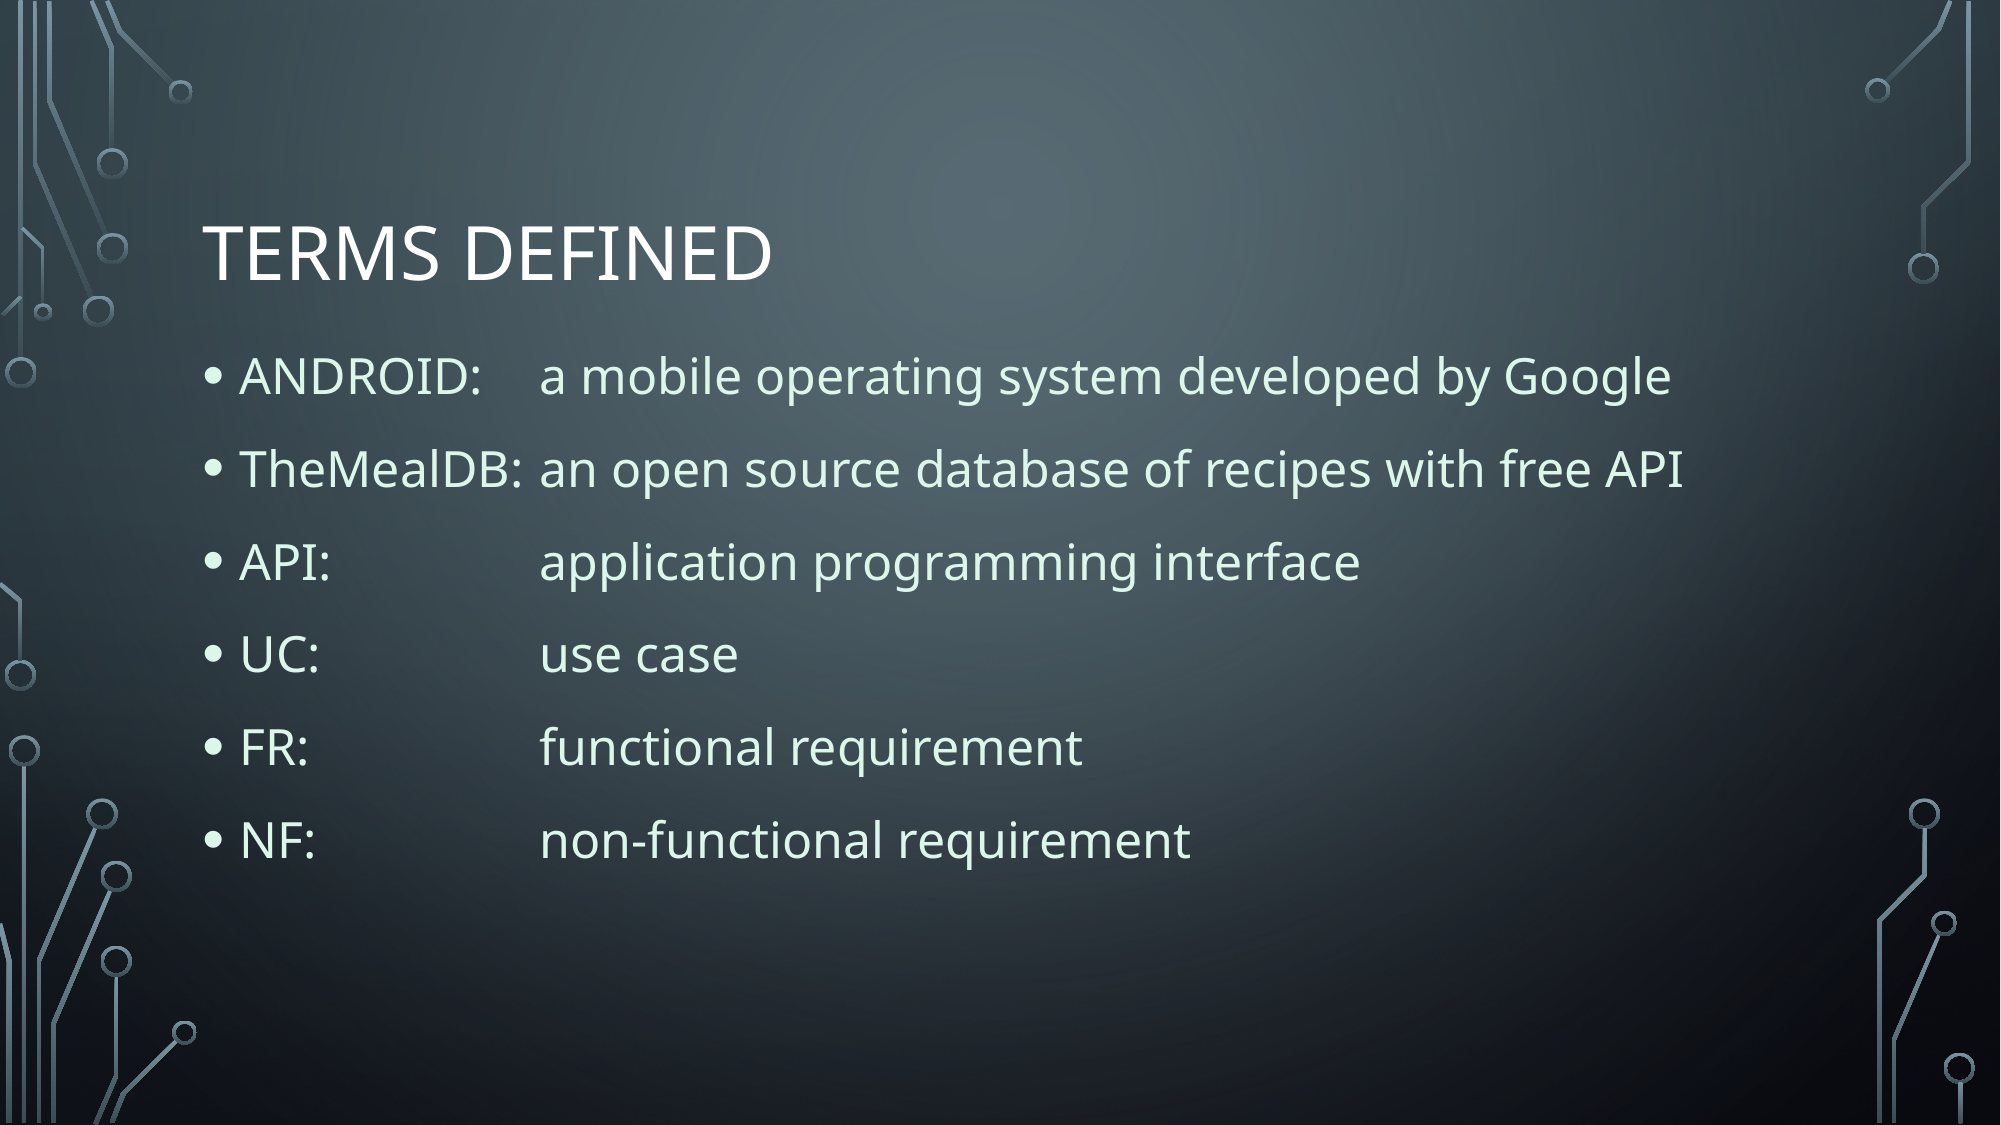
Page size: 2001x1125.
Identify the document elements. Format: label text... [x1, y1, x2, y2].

list ANDROID: a mobile operating system developed by Google TheMealDB: an open source database of recipes with free API API: application programming interface UC: use case FR: functional requirement NF: non-functional requirement [187, 324, 1813, 902]
title TERMS DEFINED [187, 187, 1813, 324]
